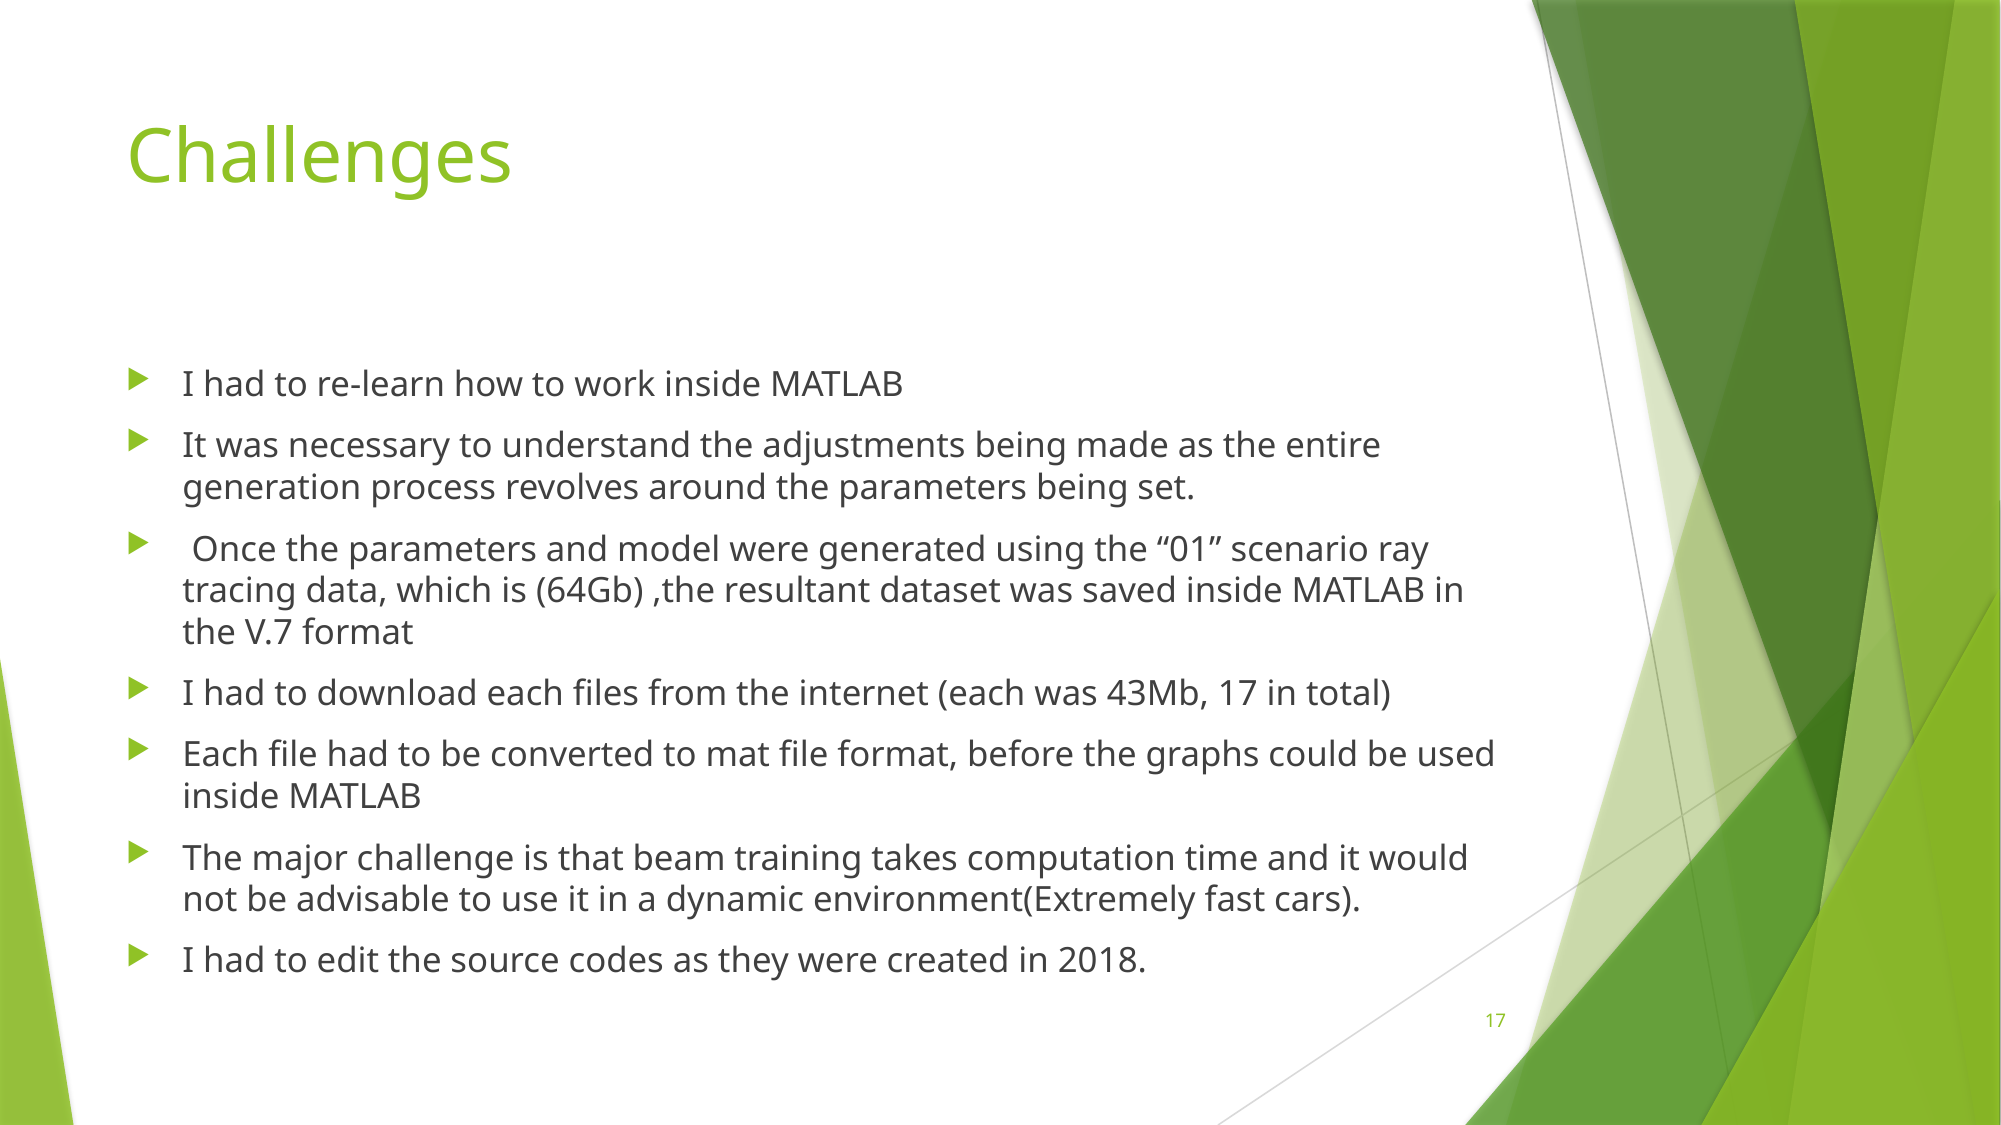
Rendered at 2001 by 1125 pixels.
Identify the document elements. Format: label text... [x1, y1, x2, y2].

slide_number 17 [1409, 991, 1522, 1051]
list I had to re-learn how to work inside MATLAB It was necessary to understand the adjustments being made as the entire generation process revolves around the parameters being set. Once the parameters and model were generated using the “01” scenario ray tracing data, which is (64Gb) ,the resultant dataset was saved inside MATLAB in the V.7 format I had to download each files from the internet (each was 43Mb, 17 in total) Each file had to be converted to mat file format, before the graphs could be used inside MATLAB The major challenge is that beam training takes computation time and it would not be advisable to use it in a dynamic environment(Extremely fast cars). I had to edit the source codes as they were created in 2018. [111, 354, 1522, 992]
title Challenges [111, 99, 1522, 317]
